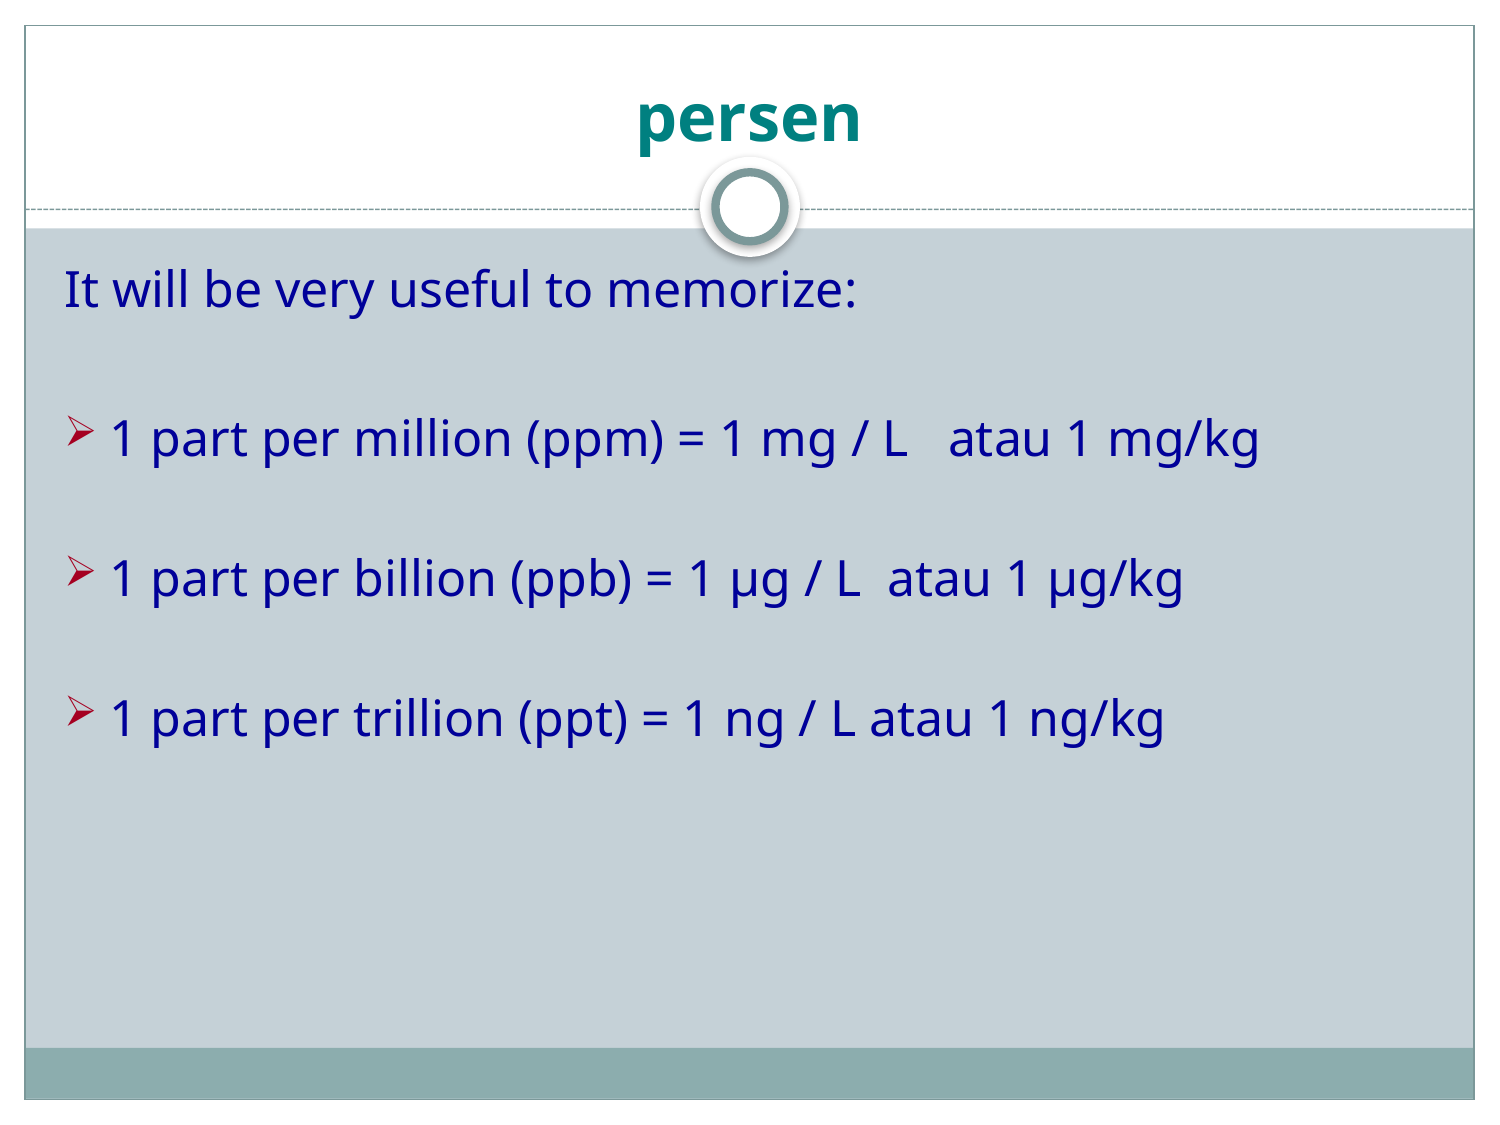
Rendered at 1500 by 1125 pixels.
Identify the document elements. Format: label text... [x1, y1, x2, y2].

list It will be very useful to memorize: 1 part per million (ppm) = 1 mg / L atau 1 mg/kg 1 part per billion (ppb) = 1 μg / L atau 1 μg/kg 1 part per trillion (ppt) = 1 ng / L atau 1 ng/kg [49, 250, 1445, 1001]
title persen [49, 37, 1450, 162]
